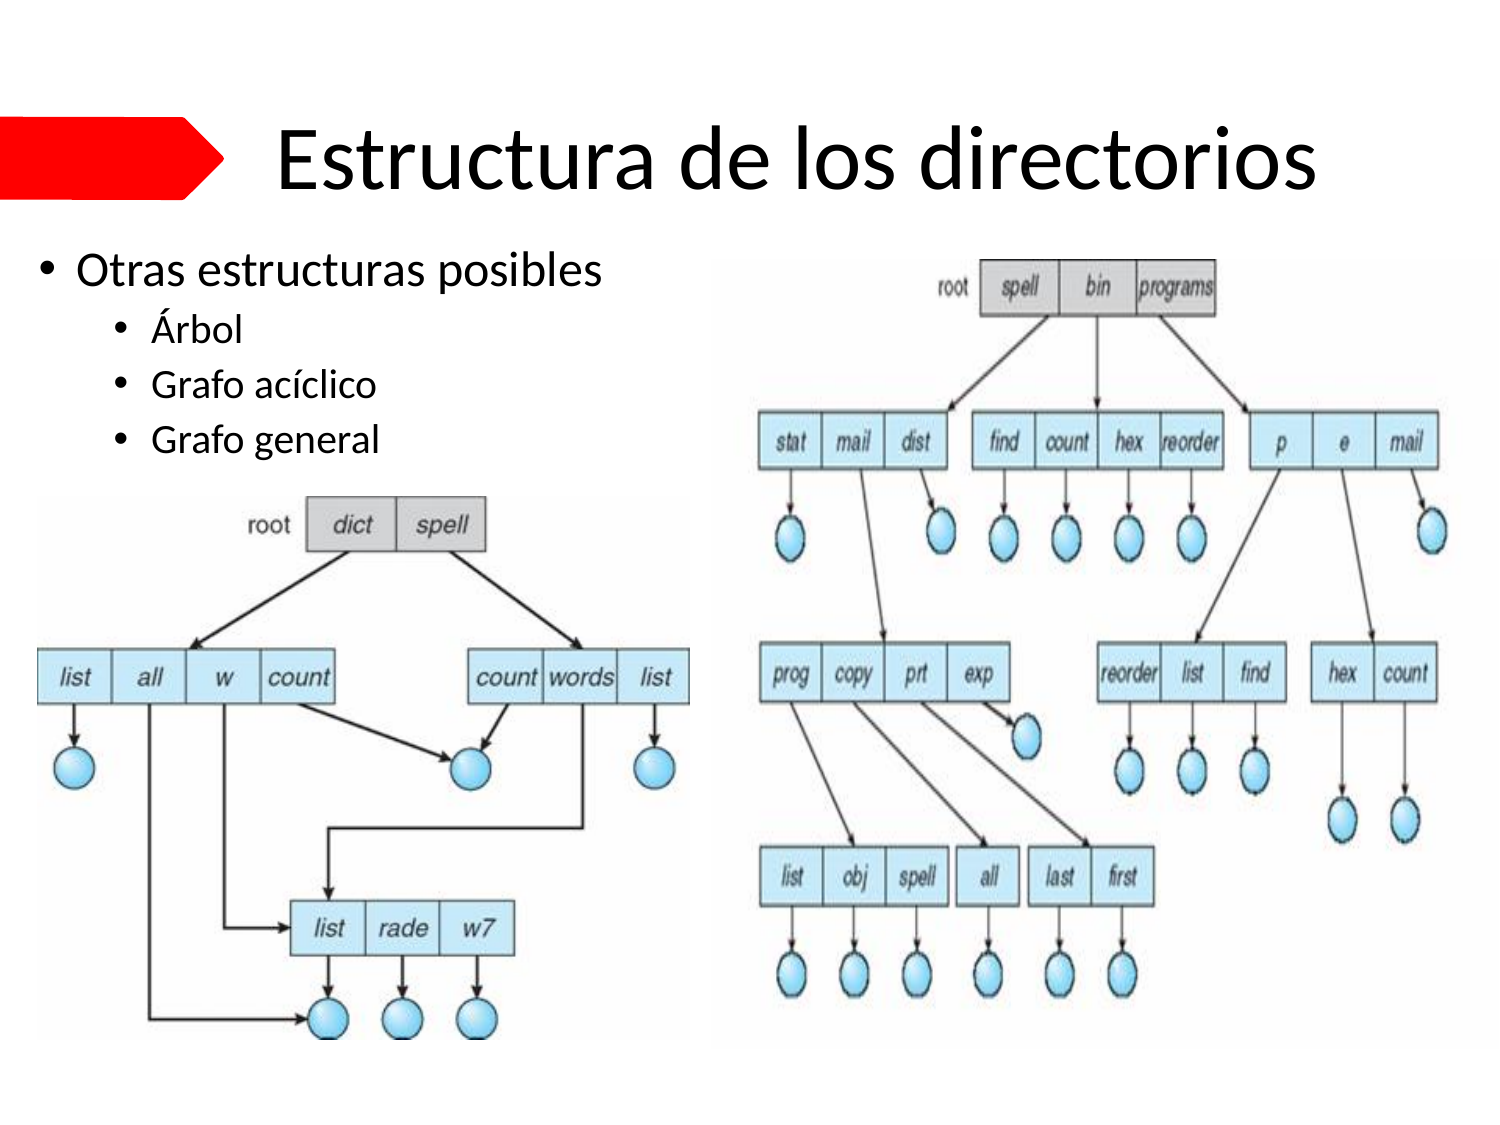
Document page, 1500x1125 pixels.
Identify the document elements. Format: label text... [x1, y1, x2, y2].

list Otras estructuras posibles Árbol Grafo acíclico Grafo general [23, 235, 623, 509]
picture [711, 259, 1500, 1049]
title Estructura de los directorios [257, 85, 1339, 236]
picture [37, 496, 691, 1040]
